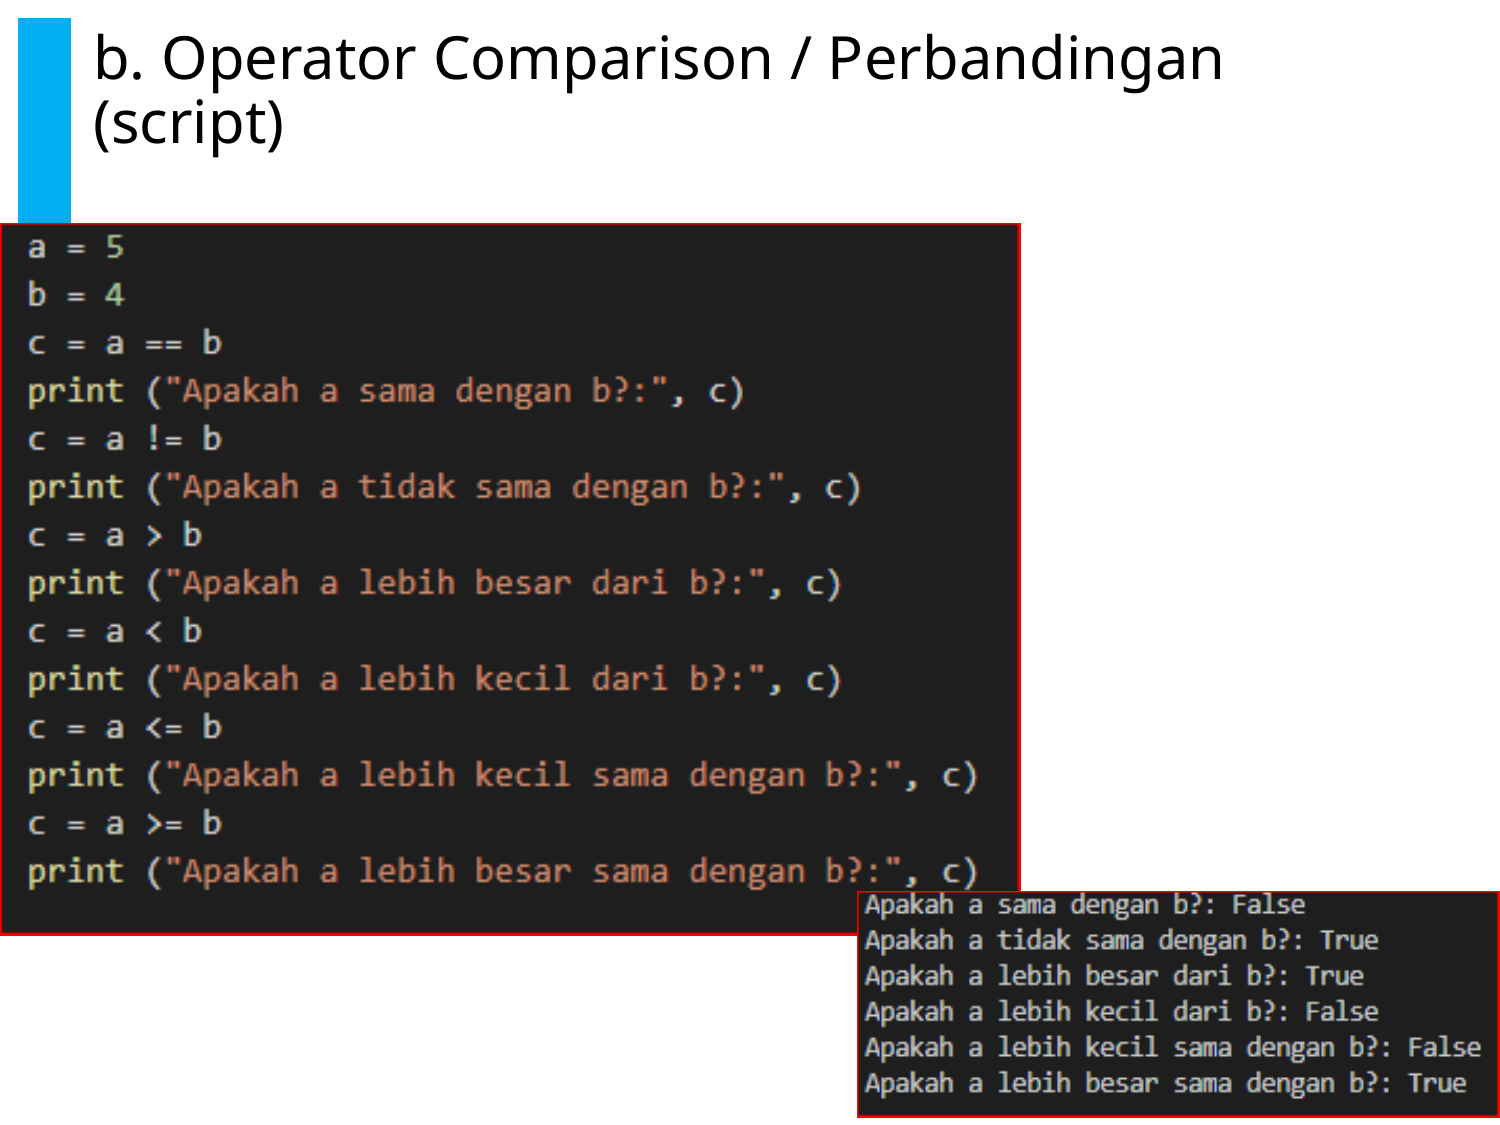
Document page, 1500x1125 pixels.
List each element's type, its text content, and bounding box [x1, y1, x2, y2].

picture [0, 223, 1500, 1118]
title b. Operator Comparison / Perbandingan (script) [78, 19, 1443, 237]
